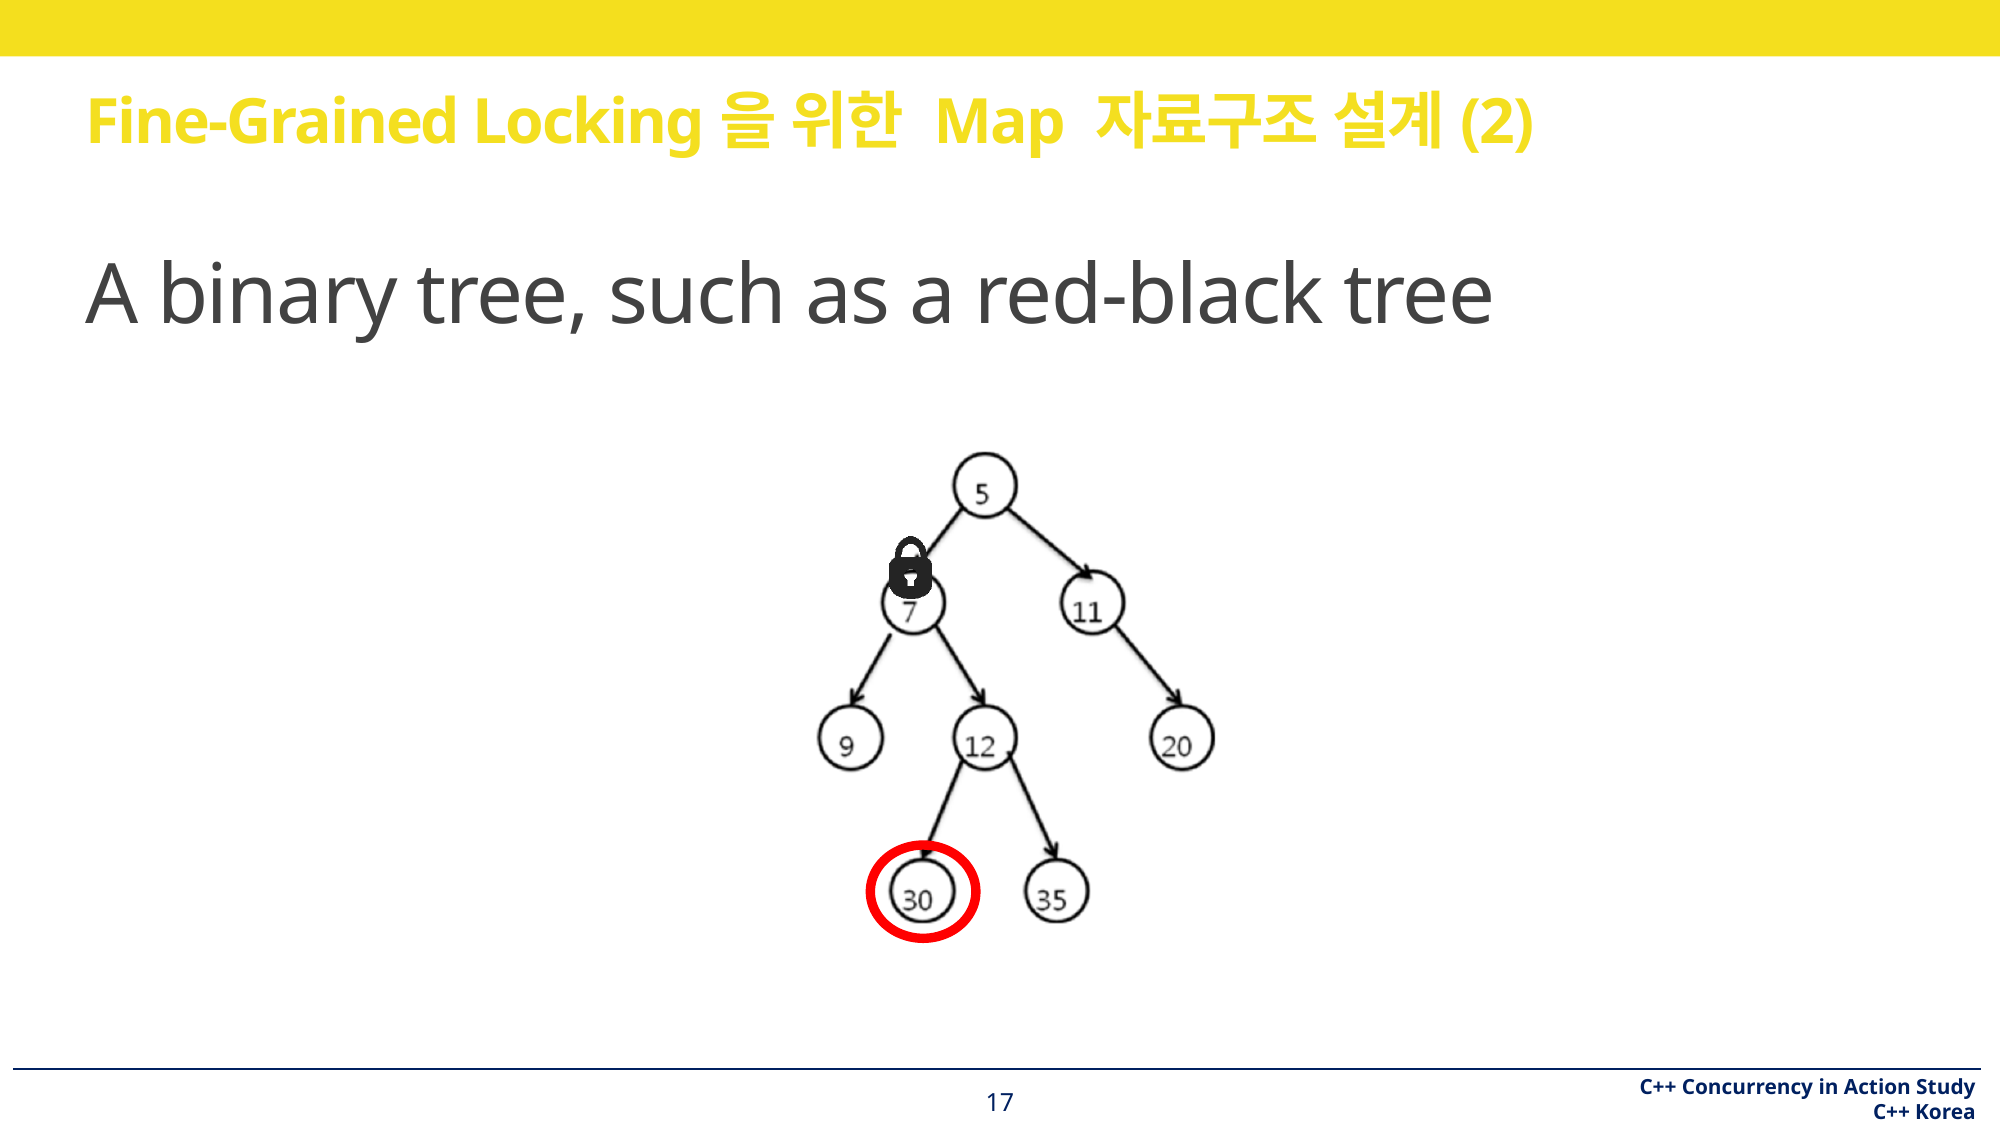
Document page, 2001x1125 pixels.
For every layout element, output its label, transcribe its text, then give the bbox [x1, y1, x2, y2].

list A binary tree, such as a red-black tree [85, 240, 1915, 1052]
slide_number 17 [916, 1078, 1084, 1125]
title Fine-Grained Locking을 위한 Map 자료구조 설계(2) [85, 89, 2000, 158]
picture [779, 412, 1243, 949]
